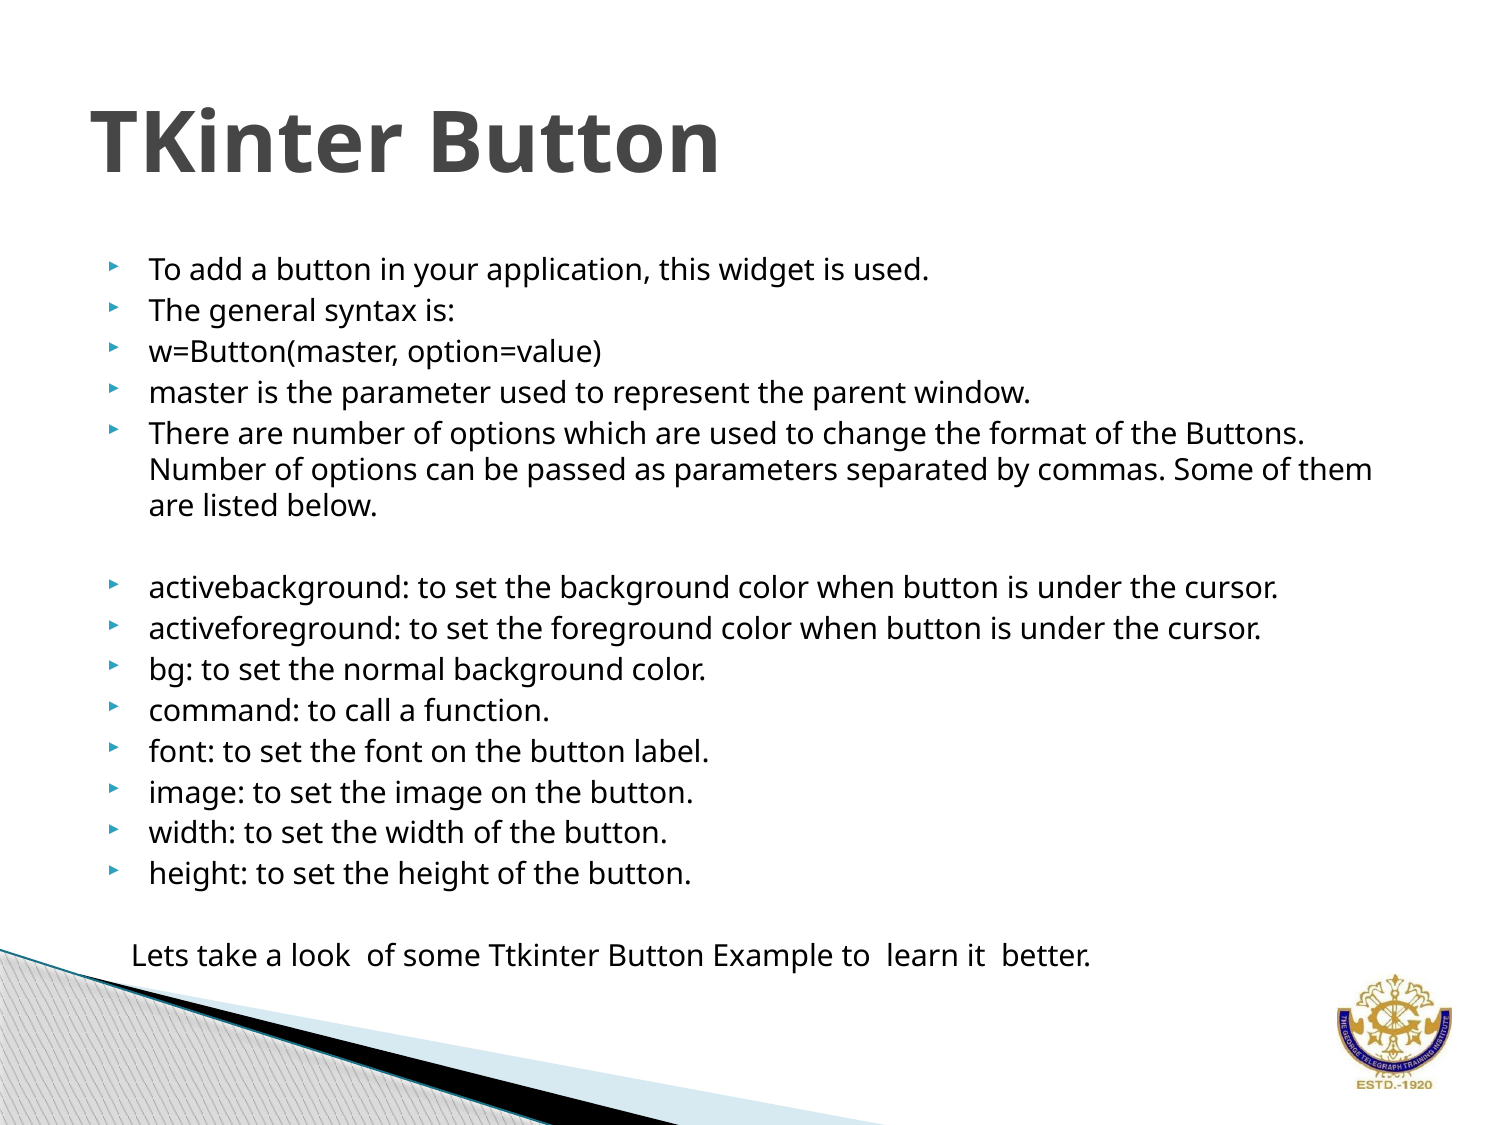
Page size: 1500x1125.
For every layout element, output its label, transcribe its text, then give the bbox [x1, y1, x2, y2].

title TKinter Button [75, 45, 1425, 233]
picture [1337, 974, 1452, 1090]
list To add a button in your application, this widget is used. The general syntax is: w=Button(master, option=value) master is the parameter used to represent the parent window. There are number of options which are used to change the format of the Buttons. Number of options can be passed as parameters separated by commas. Some of them are listed below. activebackground: to set the background color when button is under the cursor. activeforeground: to set the foreground color when button is under the cursor. bg: to set the normal background color. command: to call a function. font: to set the font on the button label. image: to set the image on the button. width: to set the width of the button. height: to set the height of the button. Lets take a look of some Ttkinter Button Example to learn it better. [75, 243, 1425, 986]
